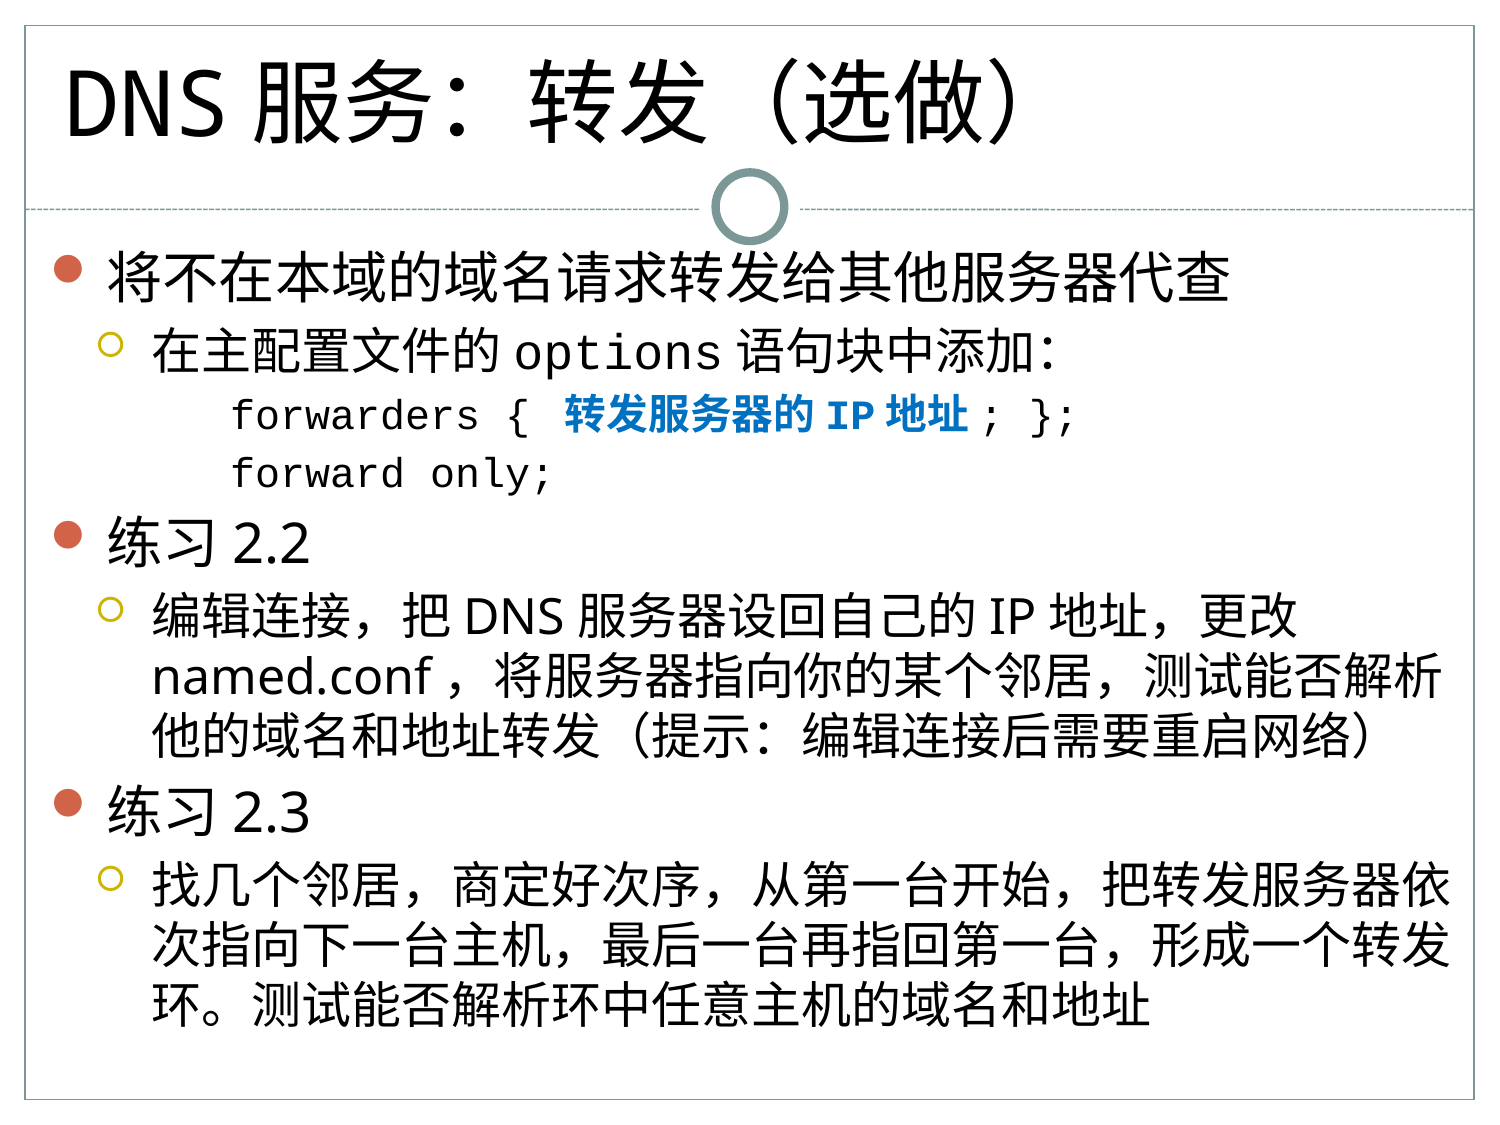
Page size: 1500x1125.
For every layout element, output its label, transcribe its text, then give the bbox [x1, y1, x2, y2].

list 将不在本域的域名请求转发给其他服务器代查 在主配置文件的options语句块中添加： forwarders { 转发服务器的IP地址; }; forward only; 练习2.2 编辑连接，把DNS服务器设回自己的IP地址，更改named.conf，将服务器指向你的某个邻居，测试能否解析他的域名和地址转发（提示：编辑连接后需要重启网络） 练习2.3 找几个邻居，商定好次序，从第一台开始，把转发服务器依次指向下一台主机，最后一台再指回第一台，形成一个转发环。测试能否解析环中任意主机的域名和地址 [27, 234, 1475, 1090]
title DNS服务：转发（选做） [49, 37, 1450, 162]
